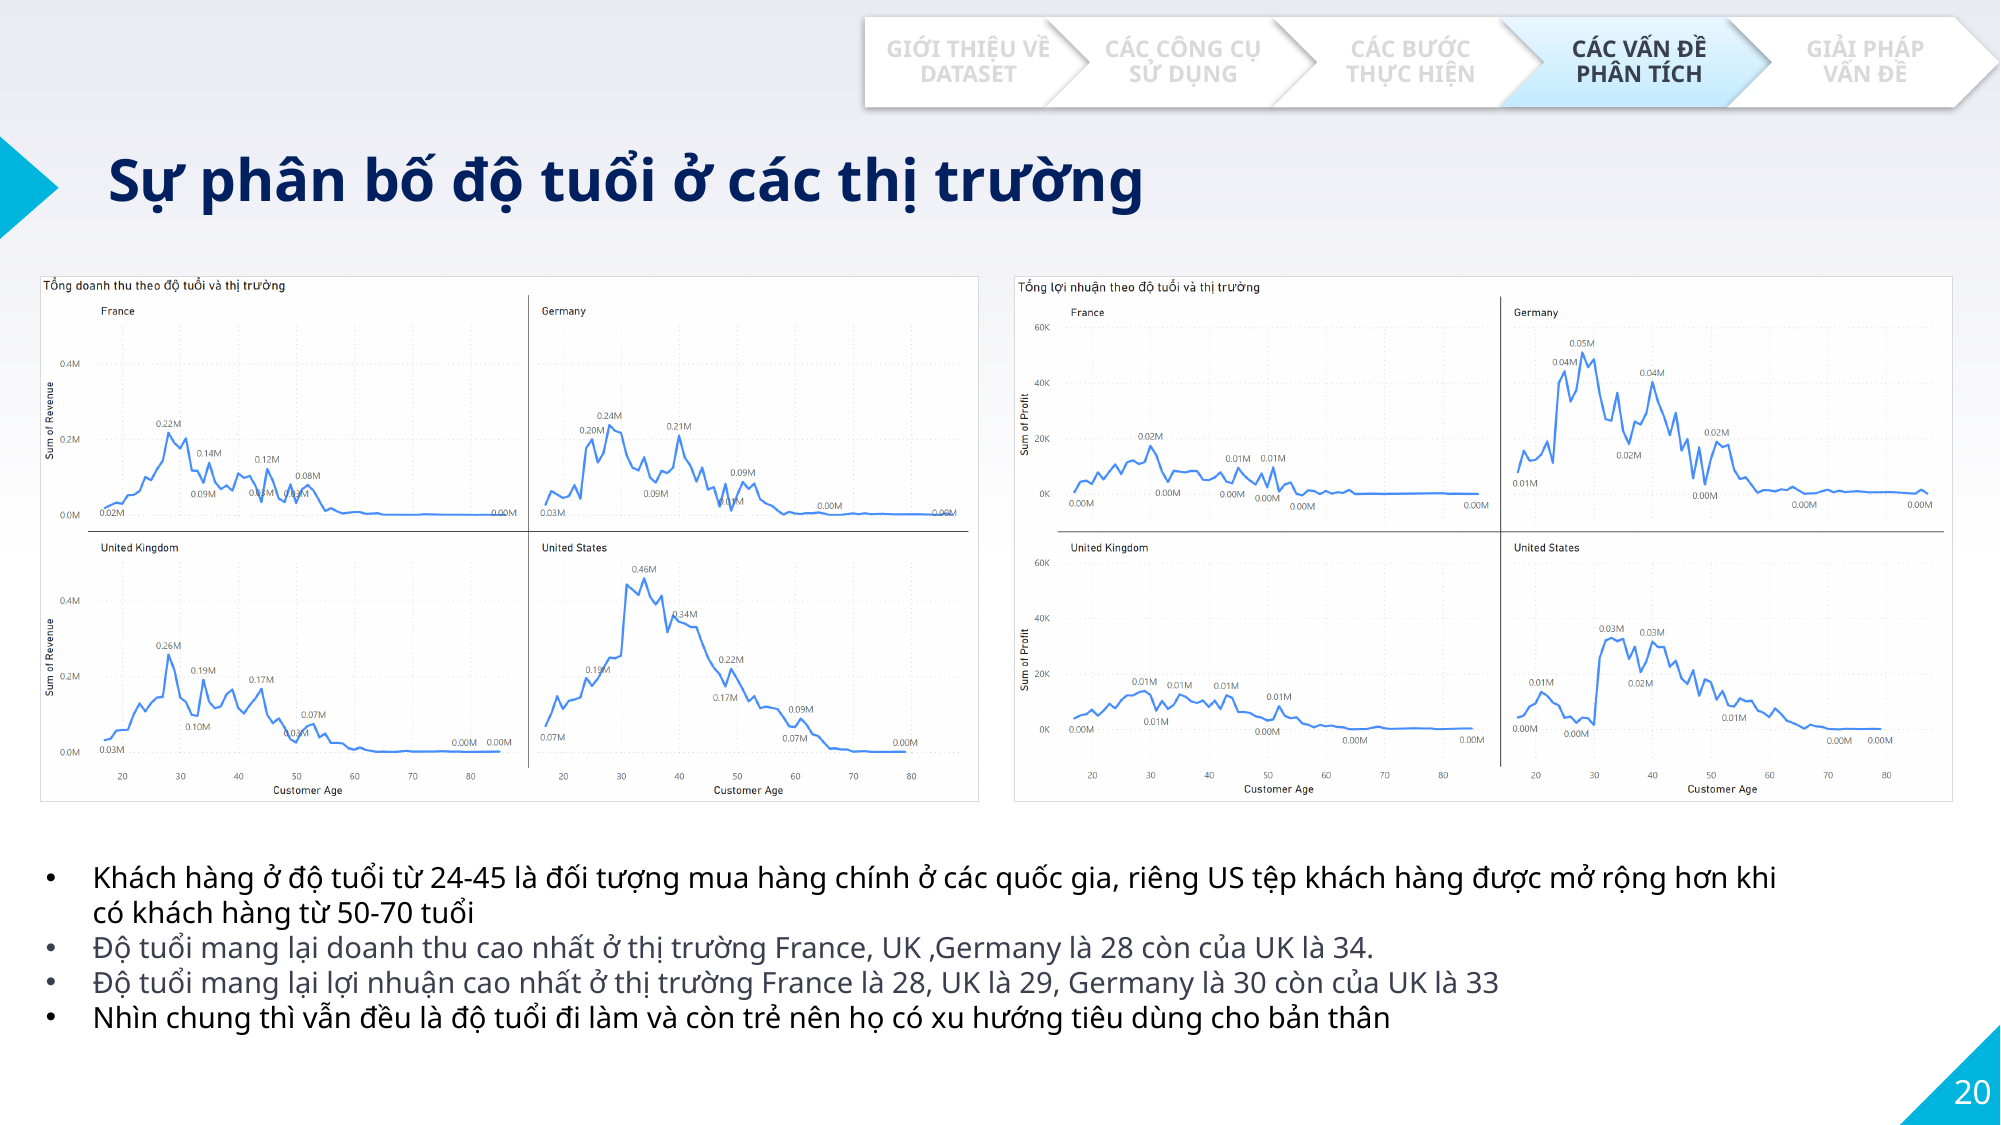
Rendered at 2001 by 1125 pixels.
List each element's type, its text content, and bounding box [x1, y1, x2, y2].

text_box Sự phân bố độ tuổi ở các thị trường [88, 136, 1727, 233]
picture [1014, 276, 1953, 802]
slide_number 20 [1891, 1014, 1992, 1117]
text_box Khách hàng ở độ tuổi từ 24-45 là đối tượng mua hàng chính ở các quốc gia, riêng US tệp khách hàng được mở rộng hơn khi có khách hàng từ 50-70 tuổi Độ tuổi mang lại doanh thu cao nhất ở thị trường France, UK ,Germany là 28 còn của UK là 34. Độ tuổi mang lại lợi nhuận cao nhất ở thị trường France là 28, UK là 29, Germany là 30 còn của UK là 33 Nhìn chung thì vẫn đều là độ tuổi đi làm và còn trẻ nên họ có xu hướng tiêu dùng cho bản thân [31, 852, 1831, 1077]
picture [40, 276, 979, 802]
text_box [864, 0, 2000, 137]
